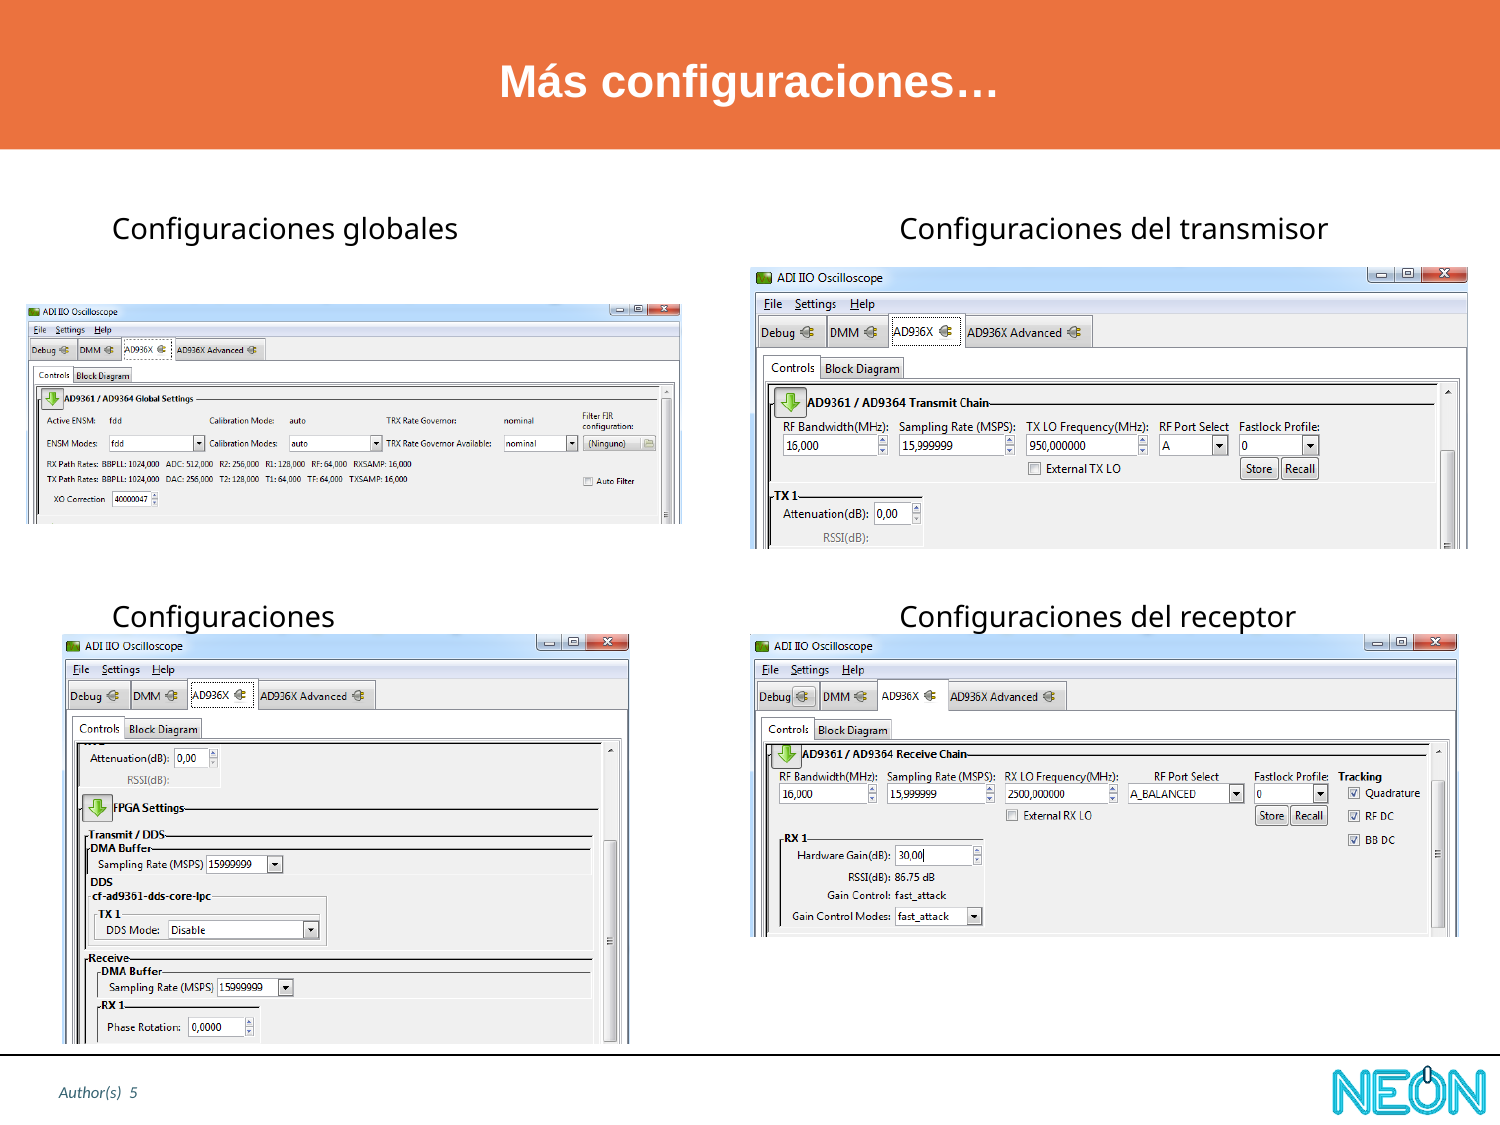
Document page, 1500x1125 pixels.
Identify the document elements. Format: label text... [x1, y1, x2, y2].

text_box Configuraciones globales [96, 195, 494, 261]
picture [749, 266, 1468, 549]
title Más configuraciones… [0, 0, 1500, 150]
picture [749, 634, 1459, 937]
picture [1318, 1059, 1500, 1125]
text_box Configuraciones del receptor [884, 583, 1344, 632]
text_box Configuraciones del transmisor [884, 195, 1377, 261]
text_box Configuraciones en la FPGA [96, 583, 533, 632]
picture [62, 634, 631, 1044]
picture [26, 304, 682, 524]
